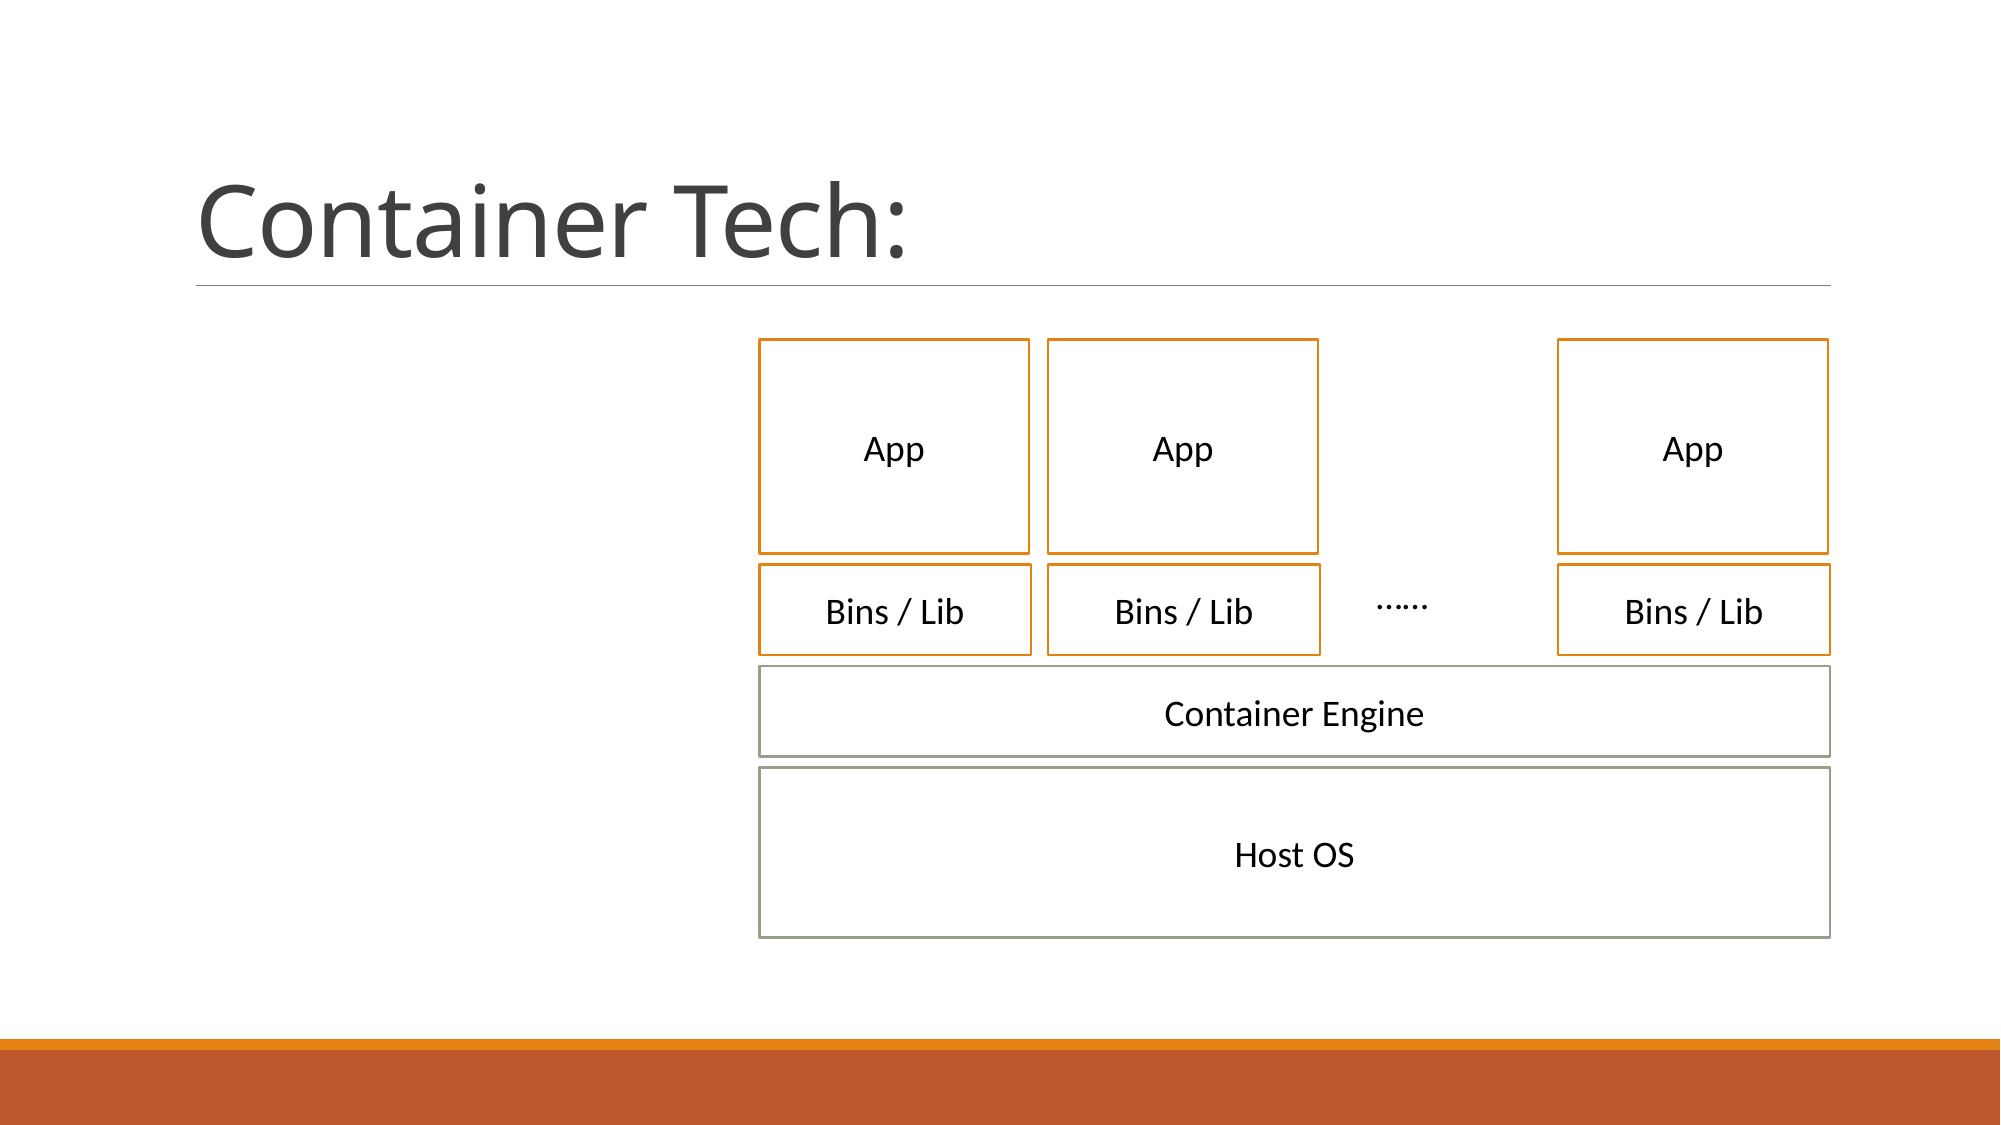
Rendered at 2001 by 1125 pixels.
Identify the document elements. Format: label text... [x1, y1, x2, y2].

text_box Host OS [758, 766, 1831, 939]
text_box App [1557, 338, 1829, 555]
text_box App [1047, 338, 1319, 555]
text_box Bins / Lib [758, 563, 1032, 656]
title Container Tech: [180, 47, 1830, 285]
text_box Bins / Lib [1557, 563, 1831, 656]
text_box App [758, 338, 1030, 555]
text_box …… [1361, 564, 1444, 625]
text_box Container Engine [758, 665, 1831, 758]
text_box Bins / Lib [1047, 563, 1321, 656]
